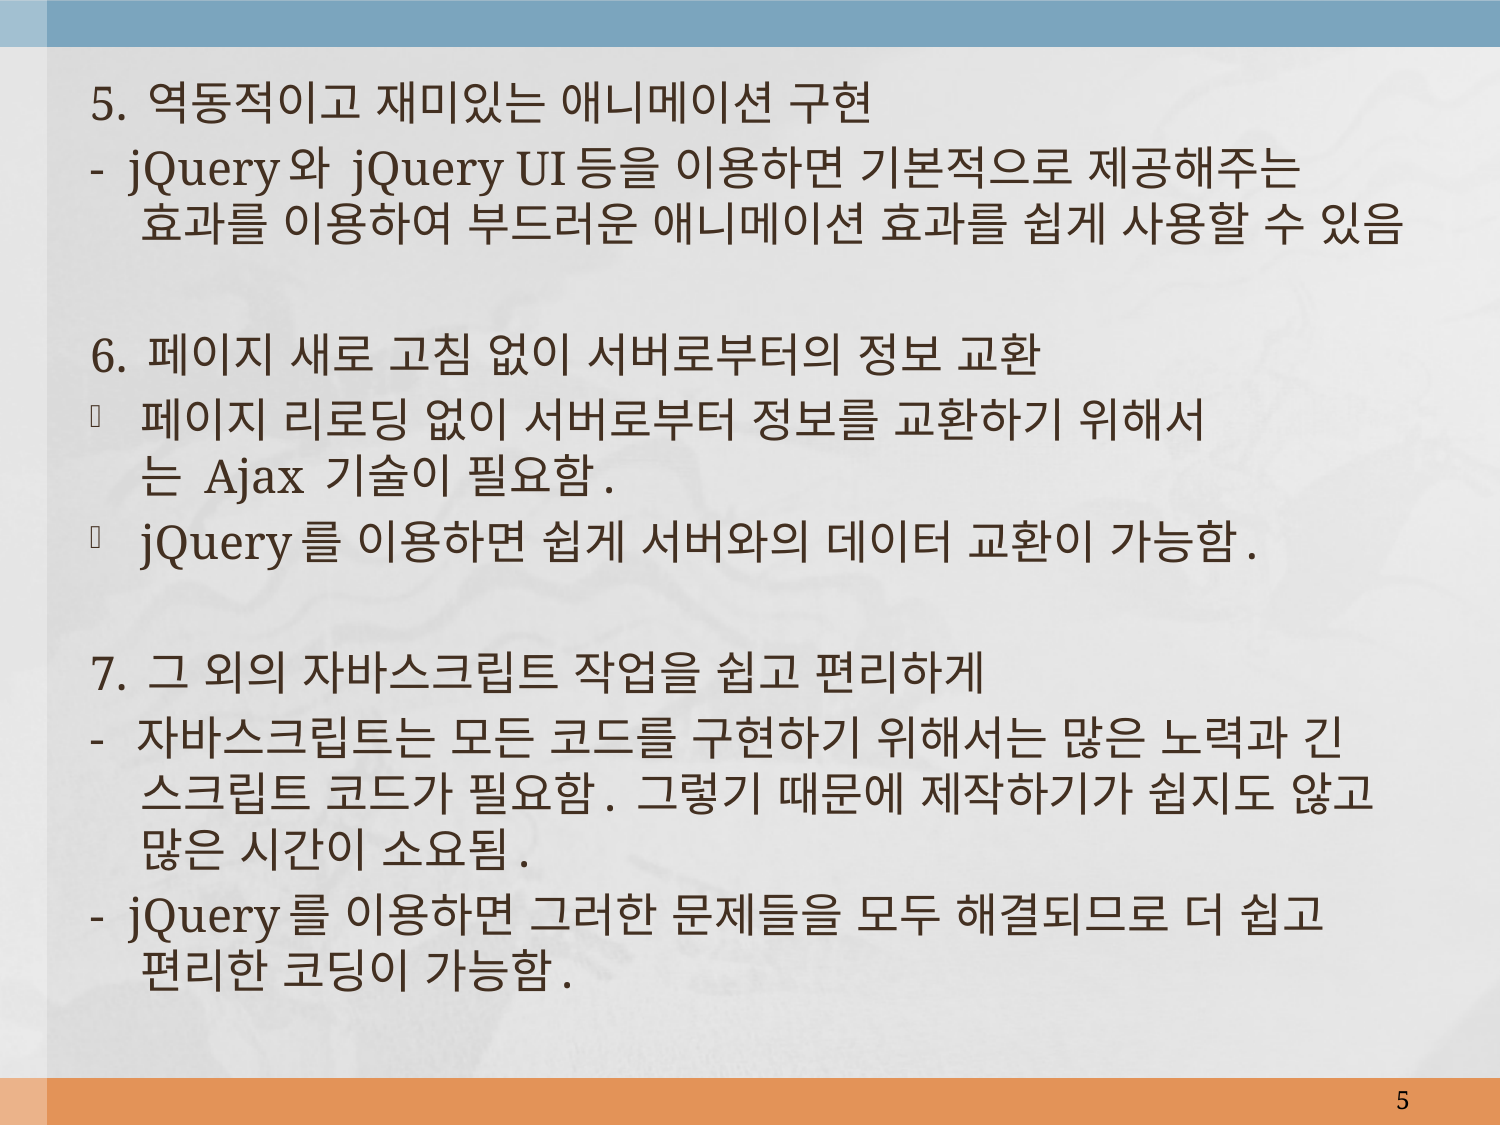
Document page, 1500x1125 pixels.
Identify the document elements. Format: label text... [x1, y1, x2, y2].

slide_number 5 [1074, 1078, 1425, 1125]
list 5. 역동적이고 재미있는 애니메이션 구현 - jQuery와 jQuery UI등을 이용하면 기본적으로 제공해주는 효과를 이용하여 부드러운 애니메이션 효과를 쉽게 사용할 수 있음 6. 페이지 새로 고침 없이 서버로부터의 정보 교환 페이지 리로딩 없이 서버로부터 정보를 교환하기 위해서는 Ajax 기술이 필요함. jQuery를 이용하면 쉽게 서버와의 데이터 교환이 가능함. 7. 그 외의 자바스크립트 작업을 쉽고 편리하게 - 자바스크립트는 모든 코드를 구현하기 위해서는 많은 노력과 긴 스크립트 코드가 필요함. 그렇기 때문에 제작하기가 쉽지도 않고 많은 시간이 소요됨. - jQuery를 이용하면 그러한 문제들을 모두 해결되므로 더 쉽고 편리한 코딩이 가능함. [75, 66, 1425, 1071]
